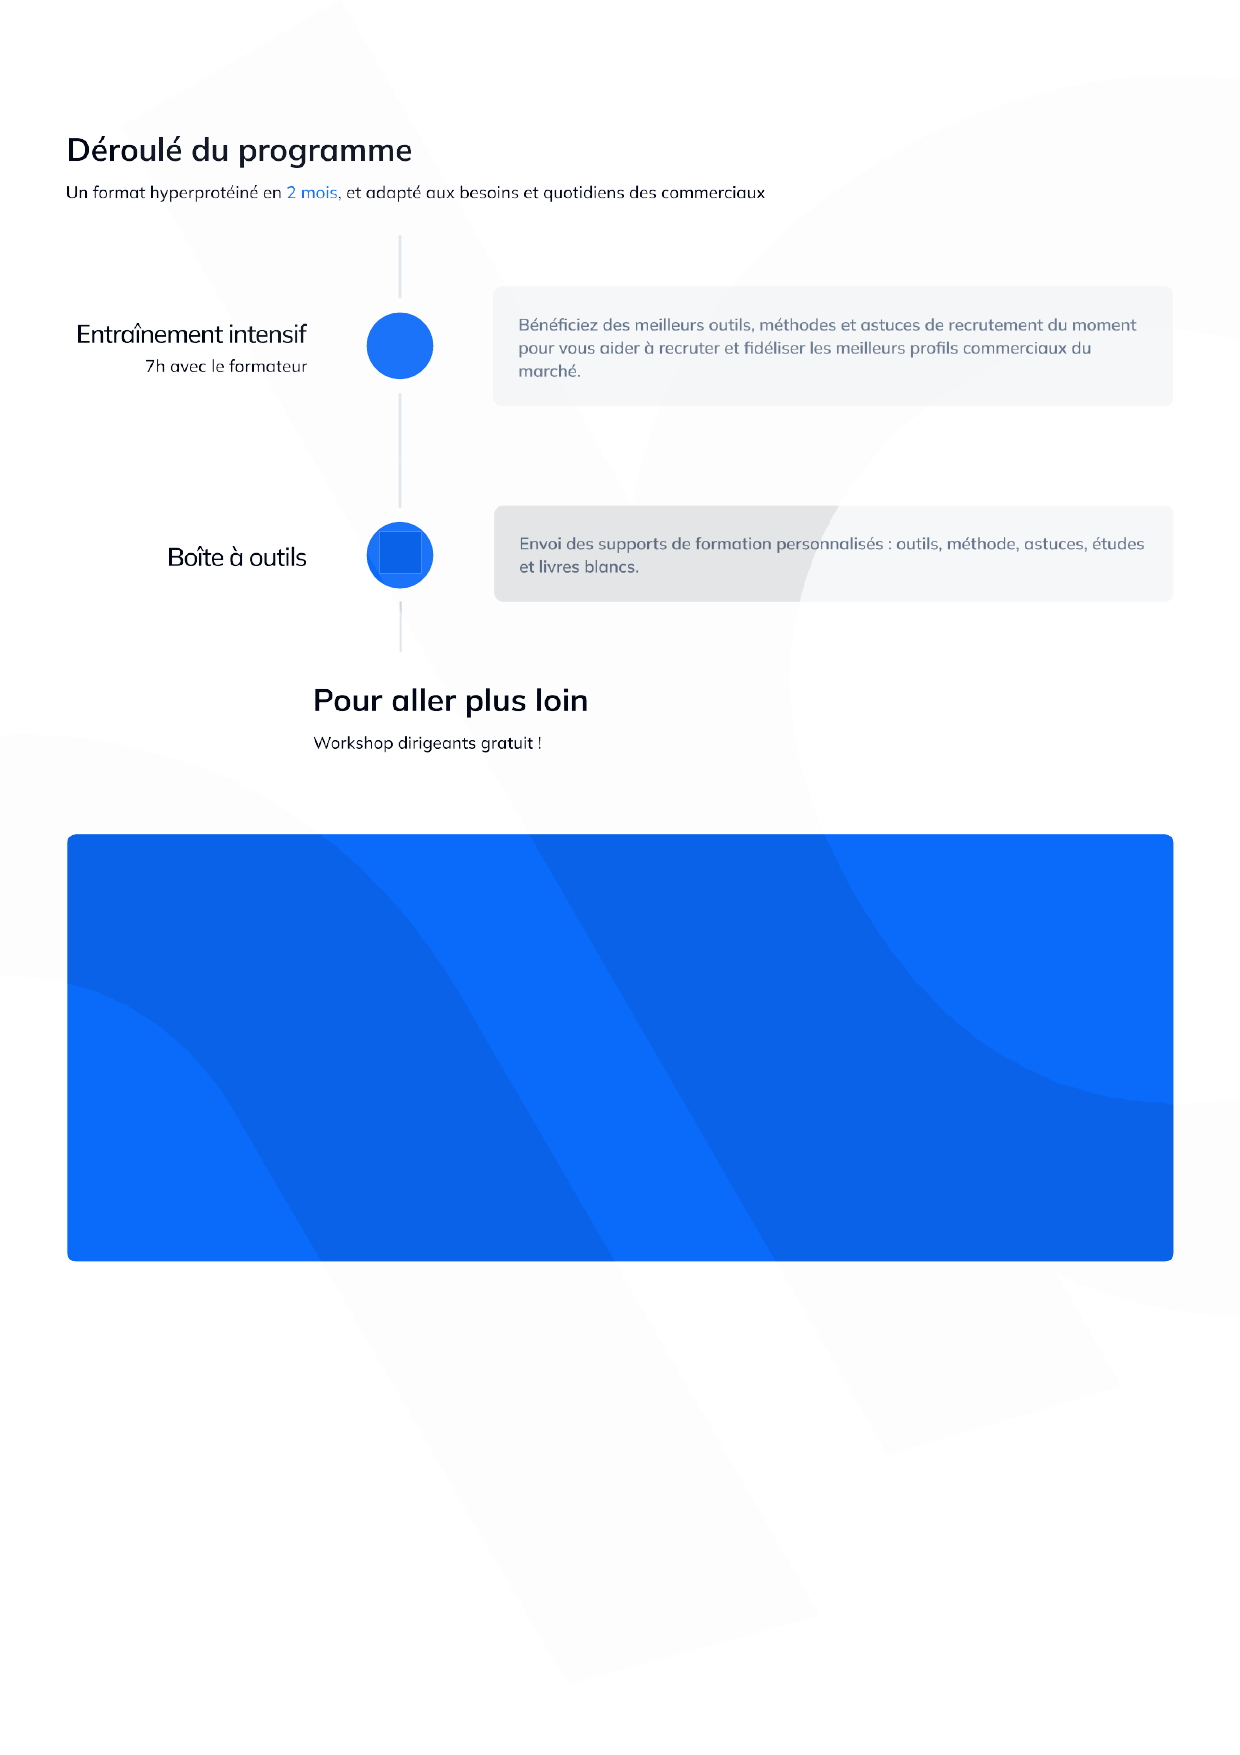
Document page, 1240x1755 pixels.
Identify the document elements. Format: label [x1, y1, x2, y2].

text_box [0, 0, 1240, 1684]
